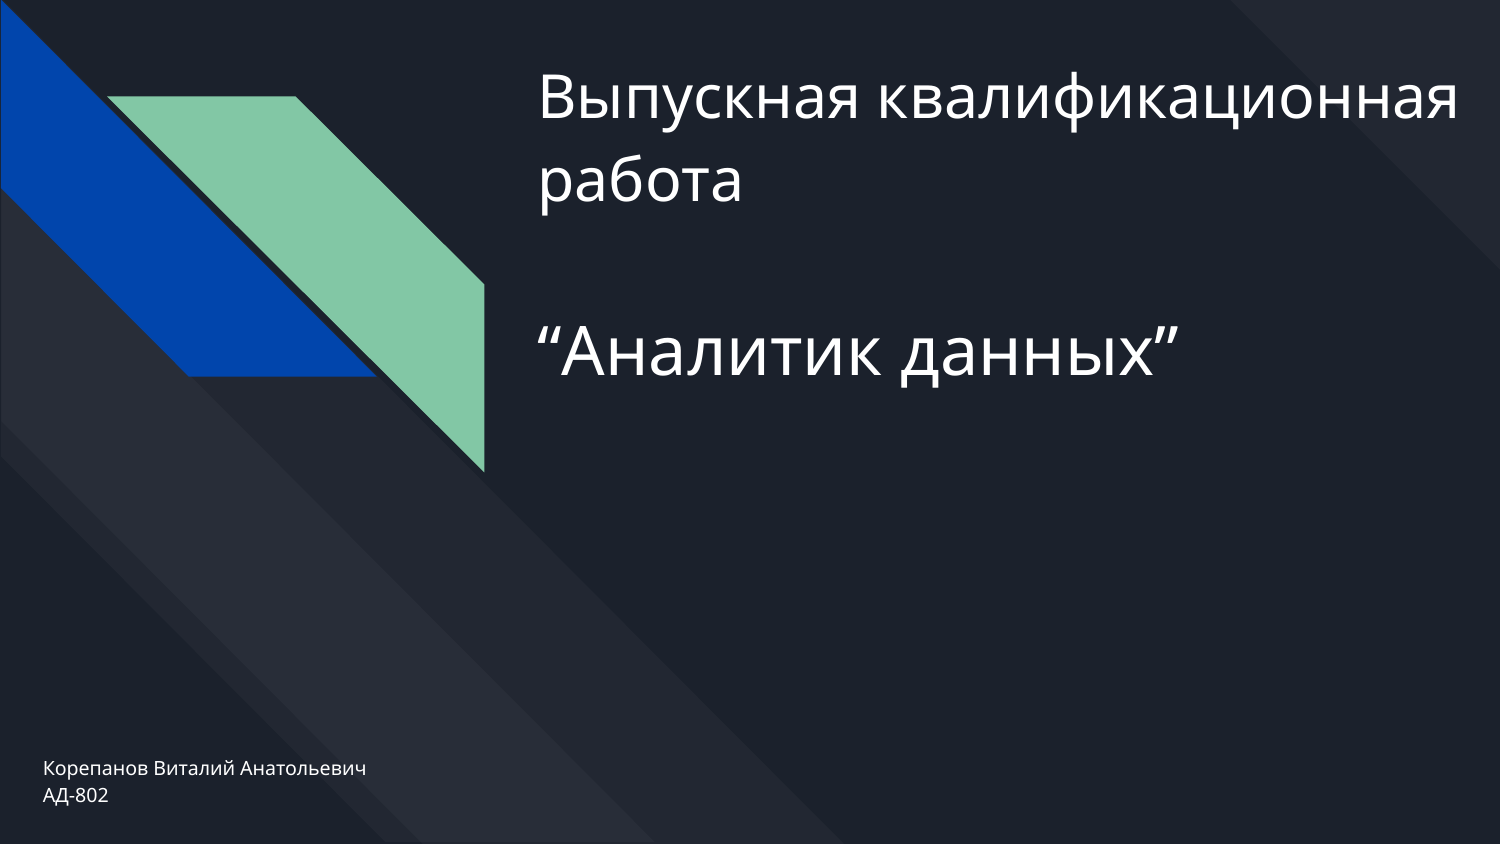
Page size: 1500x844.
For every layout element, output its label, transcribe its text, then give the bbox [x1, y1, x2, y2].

title Выпускная квалификационная работа “Аналитик данных” [522, 38, 1480, 498]
subtitle Корепанов Виталий Анатольевич АД-802 [27, 739, 598, 823]
